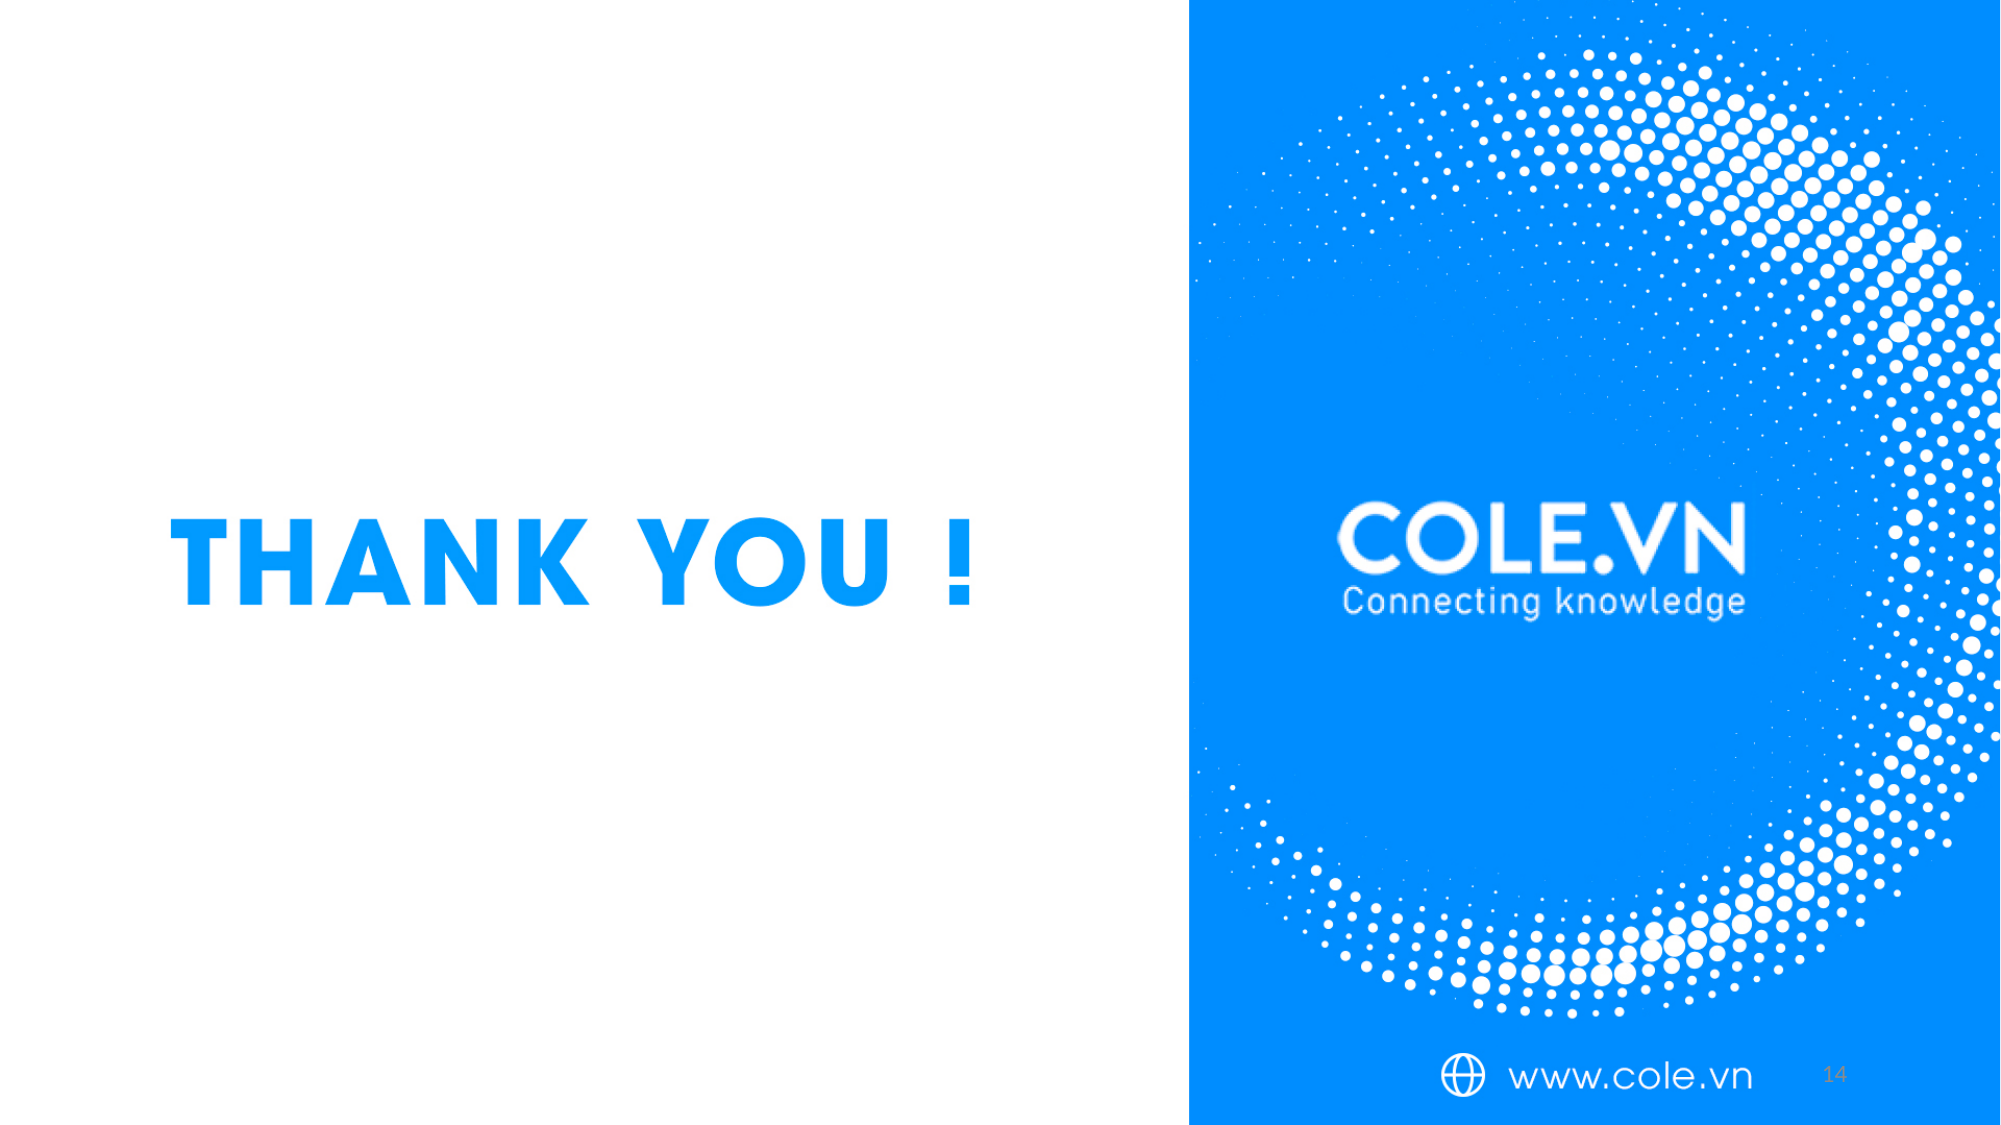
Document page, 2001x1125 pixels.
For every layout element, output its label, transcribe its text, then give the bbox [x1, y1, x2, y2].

slide_number 14 [1412, 1042, 1863, 1103]
picture [0, 0, 2001, 1125]
